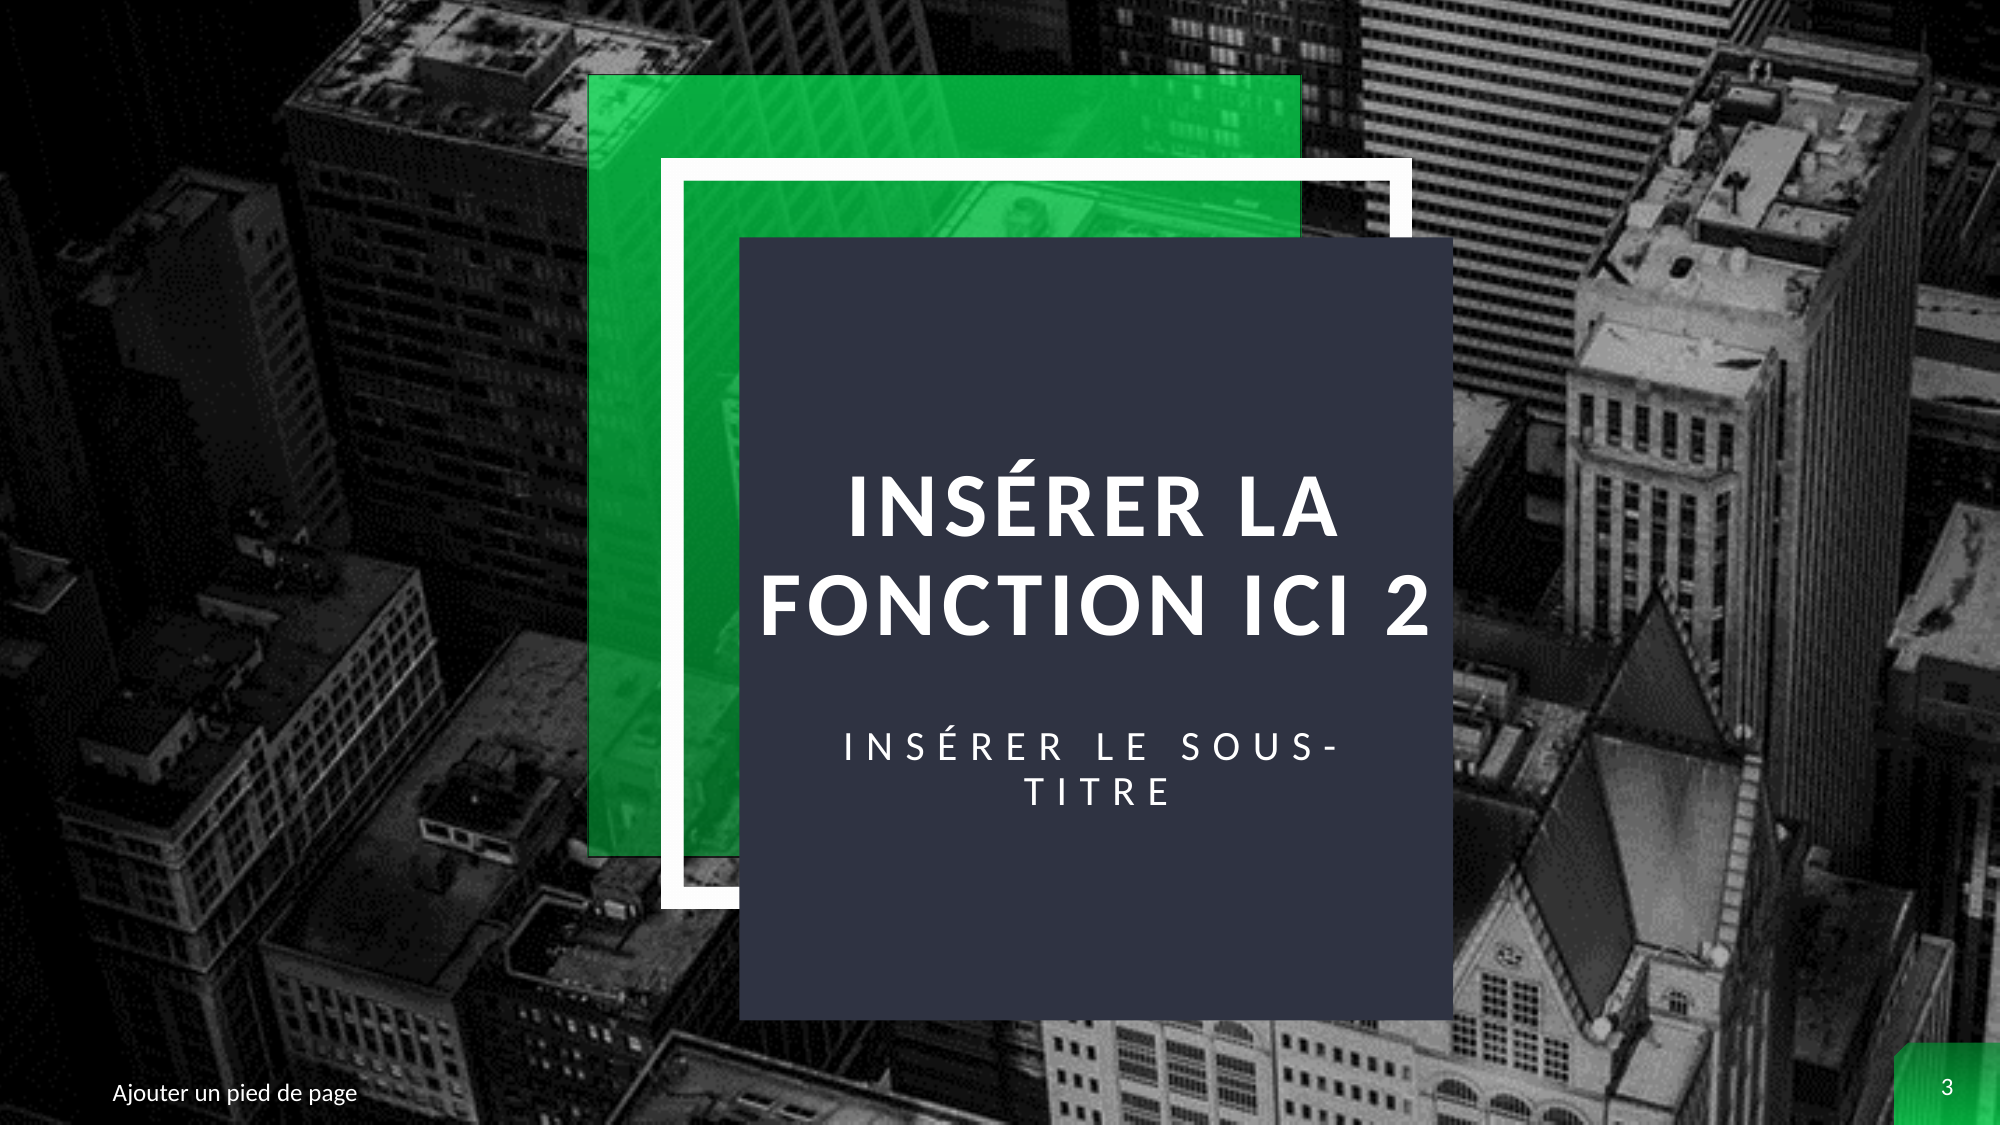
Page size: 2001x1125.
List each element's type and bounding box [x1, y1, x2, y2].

text_box [587, 73, 1454, 1021]
picture [0, 0, 2000, 1125]
